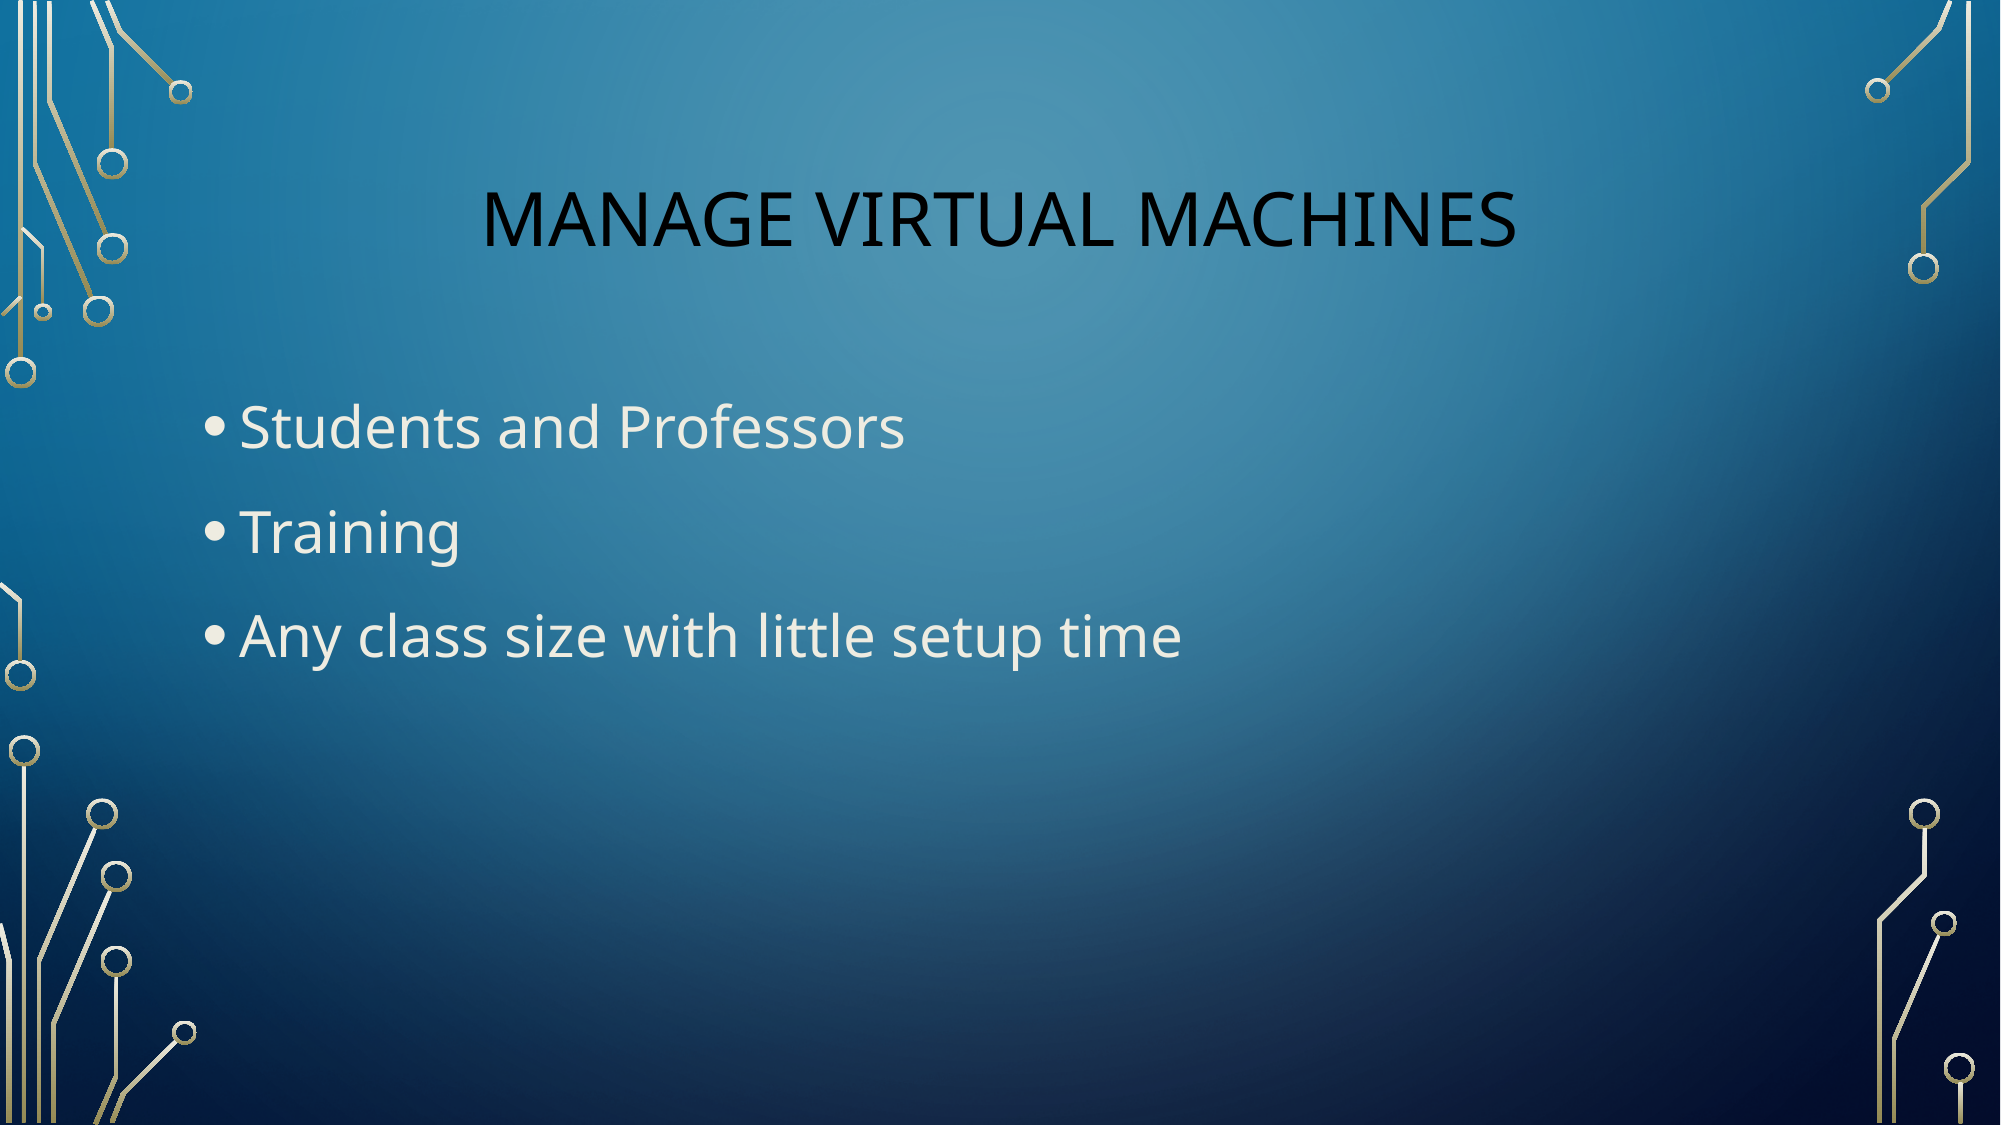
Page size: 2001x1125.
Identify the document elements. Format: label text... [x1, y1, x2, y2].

title Manage virtual machines [187, 101, 1813, 344]
list Students and Professors Training Any class size with little setup time [187, 369, 1813, 738]
